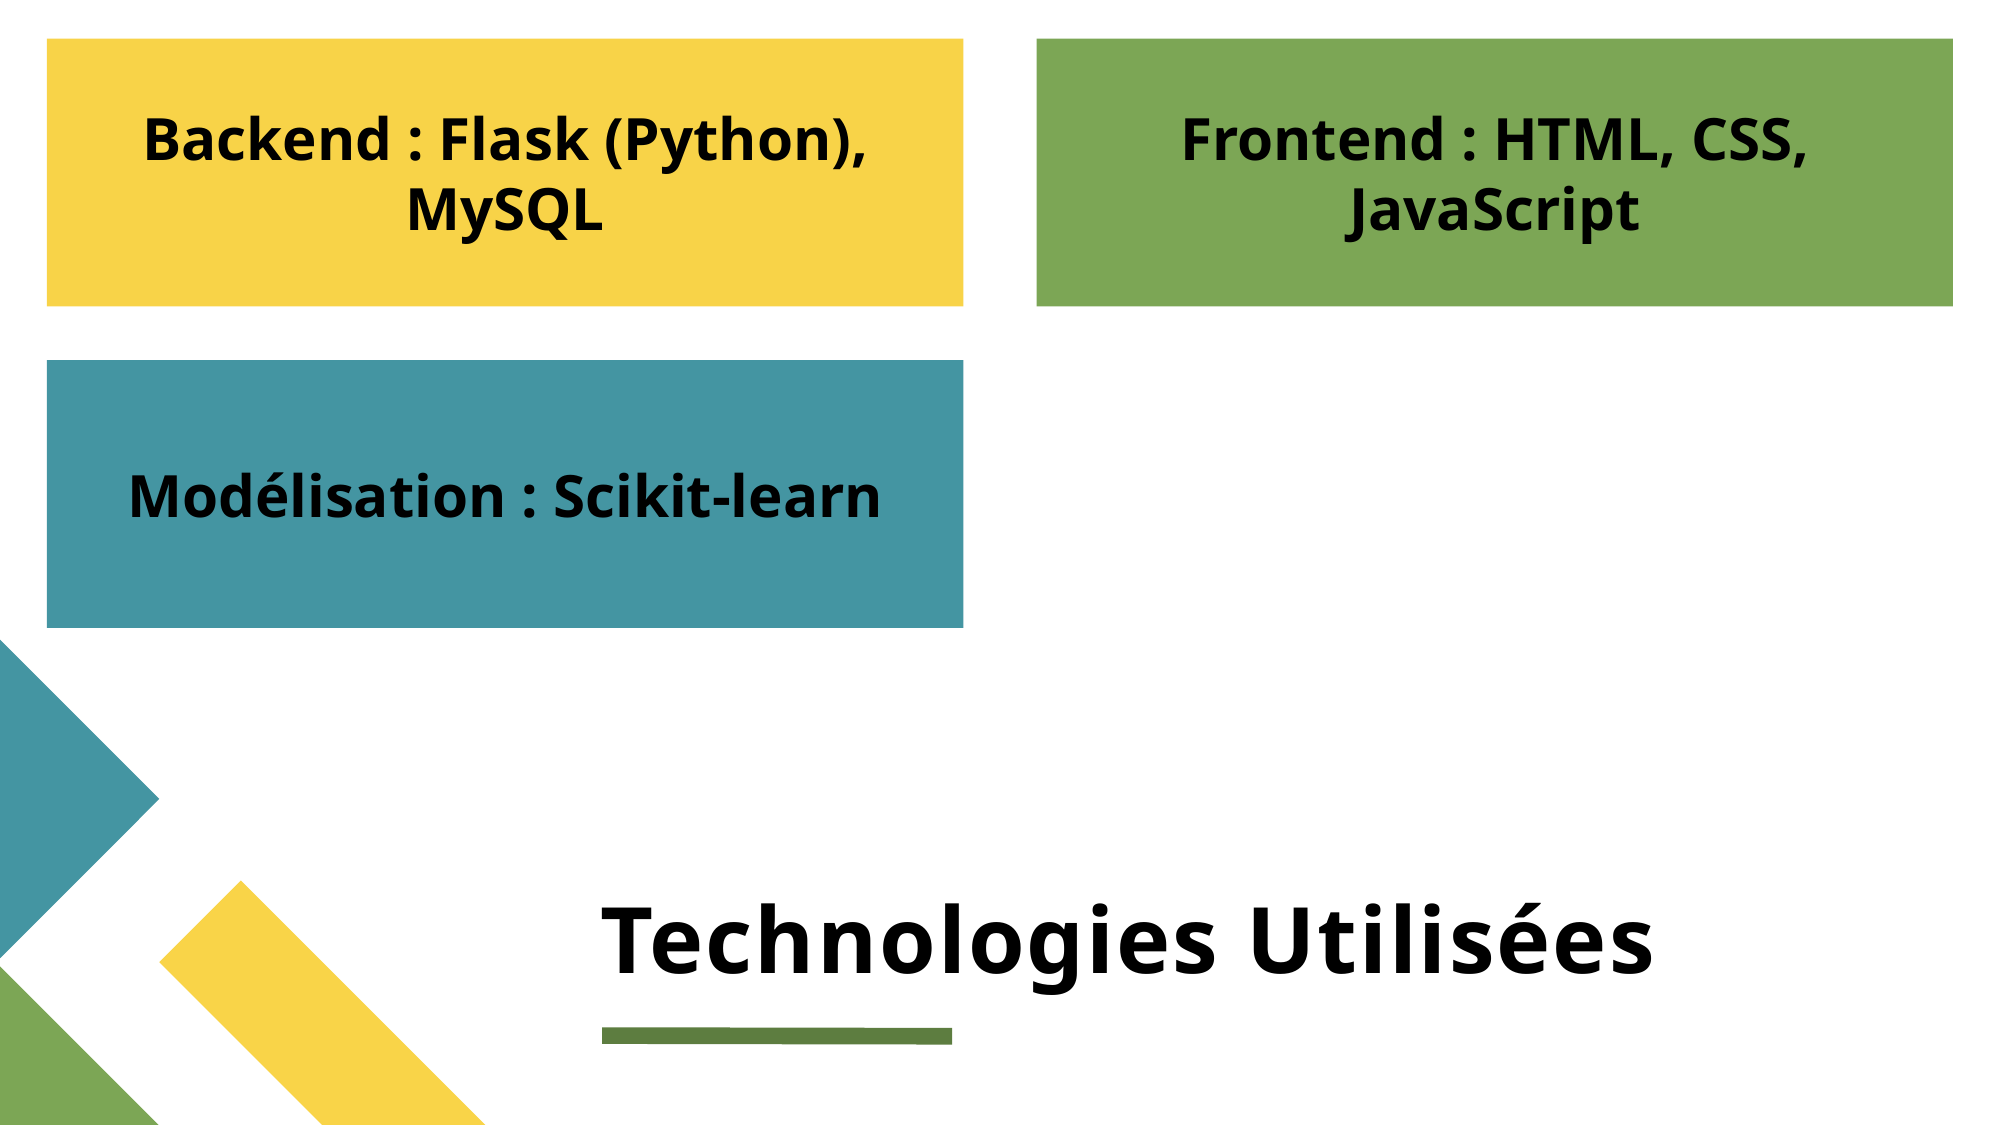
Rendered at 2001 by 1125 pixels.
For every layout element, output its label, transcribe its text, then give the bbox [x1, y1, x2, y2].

text_box Modélisation : Scikit-learn [46, 359, 964, 629]
text_box Backend : Flask (Python), MySQL [46, 38, 964, 307]
text_box Frontend : HTML, CSS, JavaScript [1036, 38, 1954, 307]
title Technologies Utilisées [600, 764, 1903, 992]
